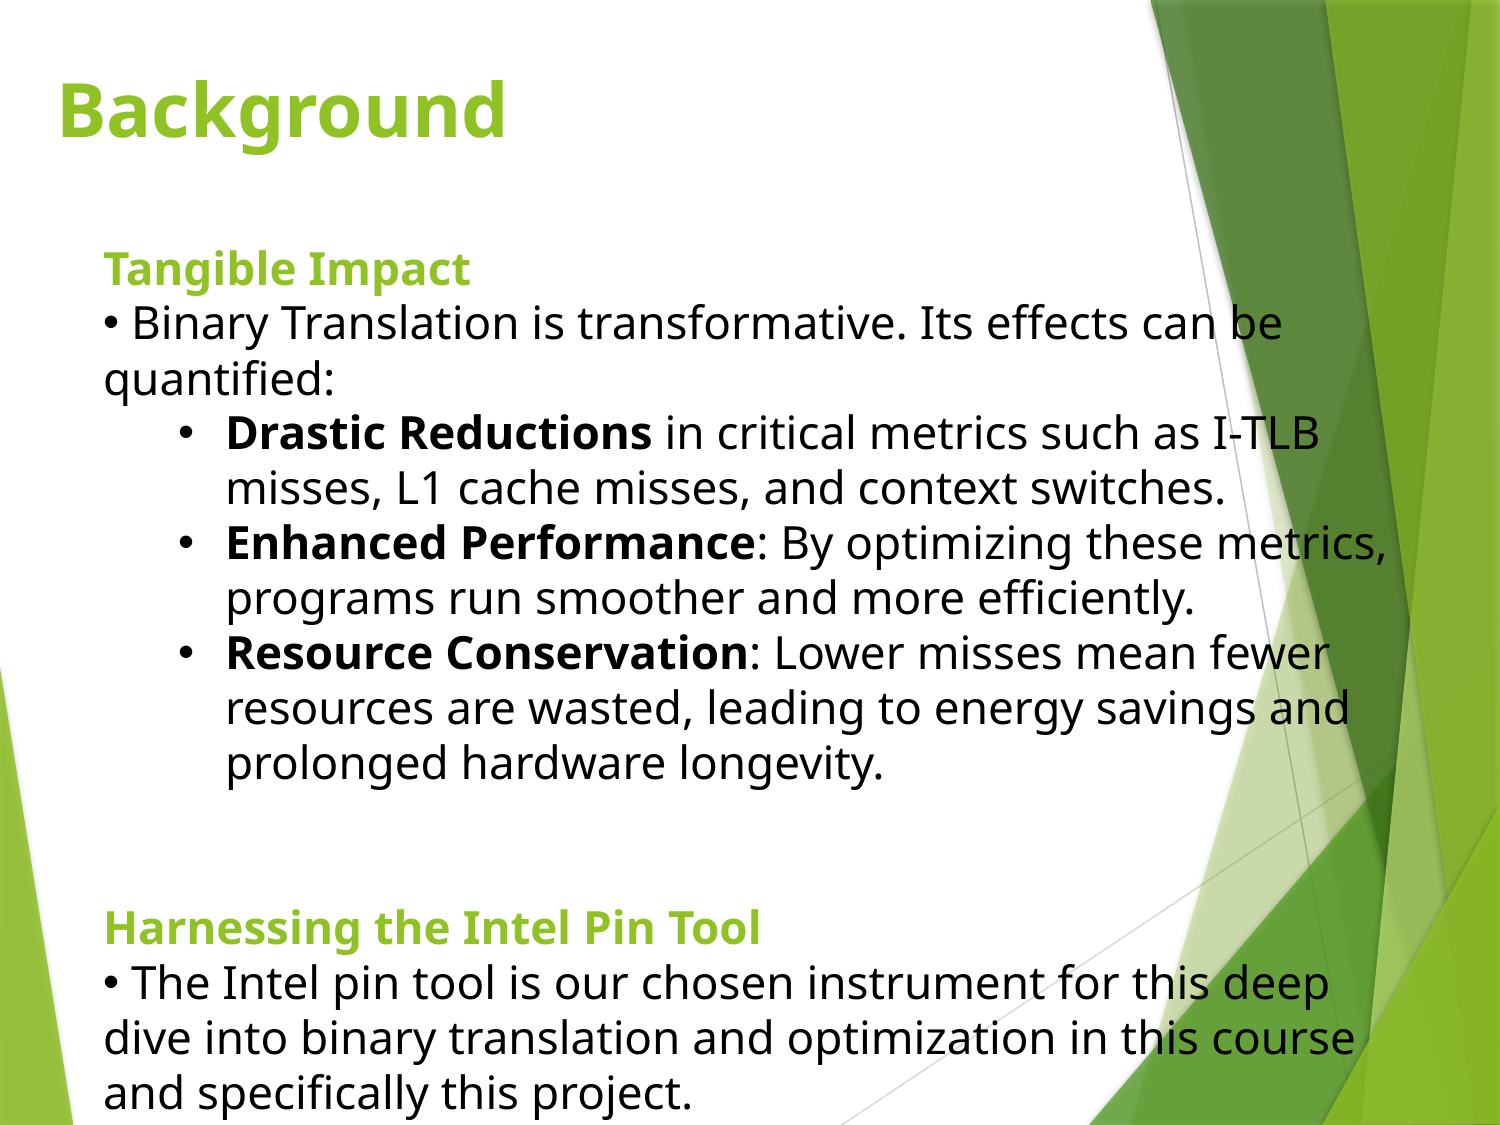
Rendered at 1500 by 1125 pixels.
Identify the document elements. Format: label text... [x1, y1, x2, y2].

title Background [41, 54, 1314, 244]
text_box Tangible Impact Binary Translation is transformative. Its effects can be quantified: Drastic Reductions in critical metrics such as I-TLB misses, L1 cache misses, and context switches. Enhanced Performance: By optimizing these metrics, programs run smoother and more efficiently. Resource Conservation: Lower misses mean fewer resources are wasted, leading to energy savings and prolonged hardware longevity. Harnessing the Intel Pin Tool The Intel pin tool is our chosen instrument for this deep dive into binary translation and optimization in this course and specifically this project. [88, 231, 1412, 1125]
